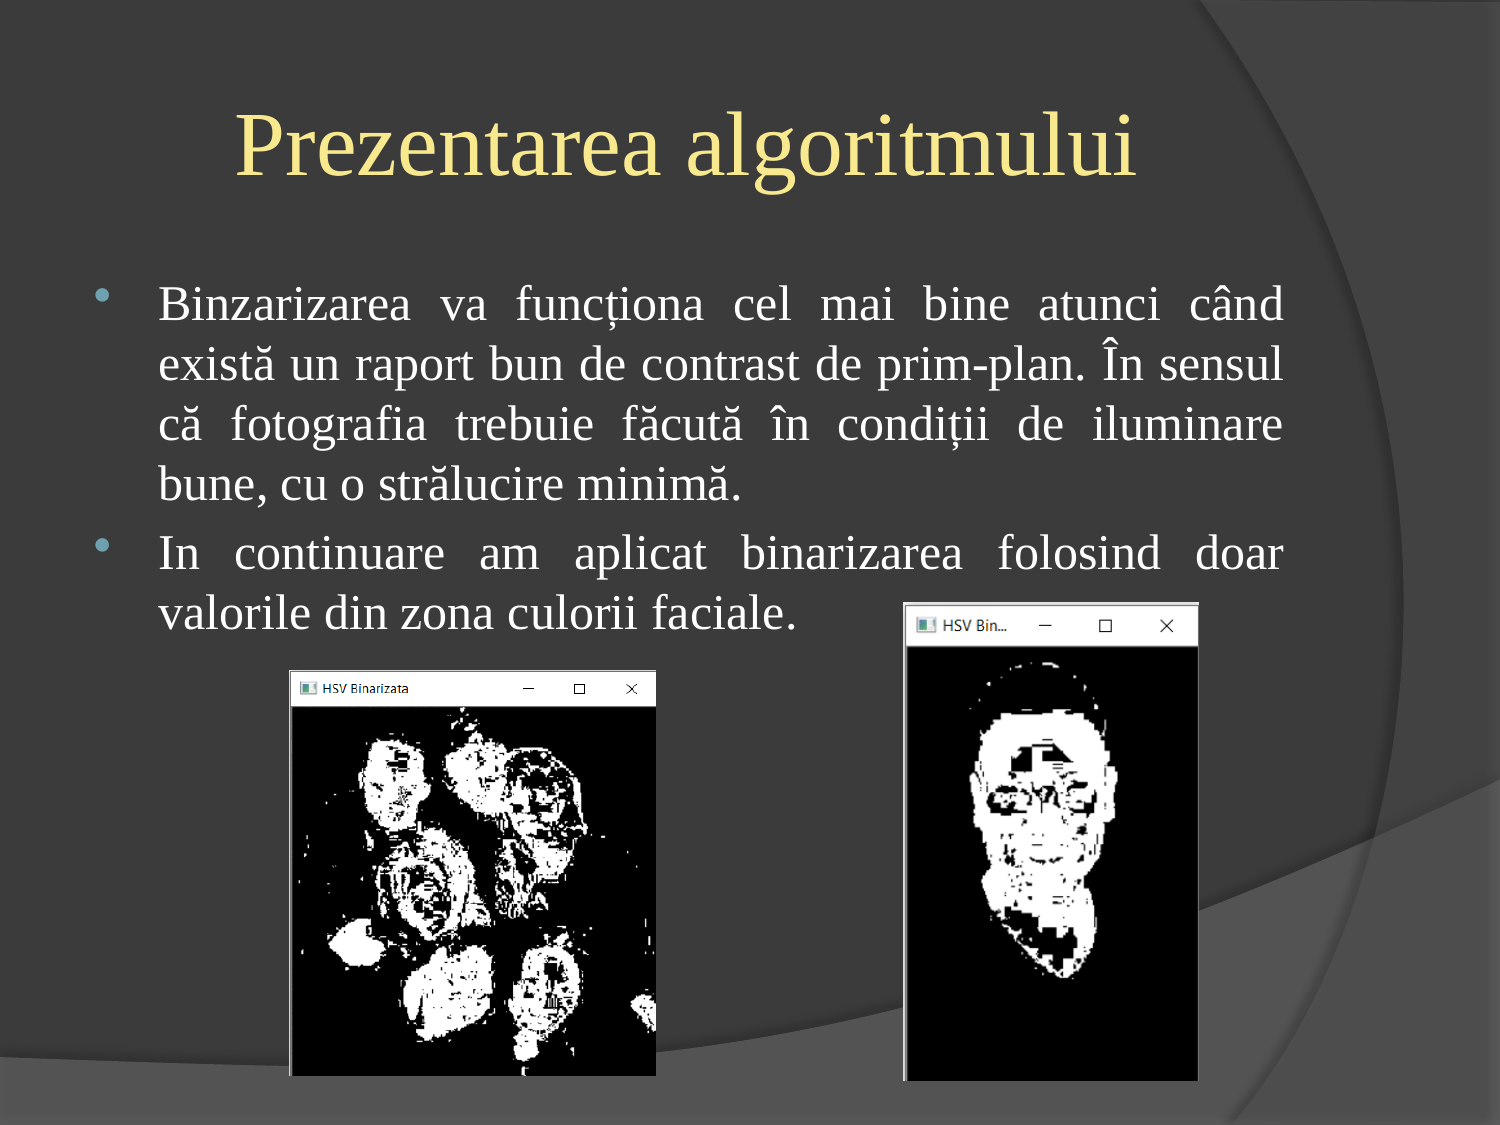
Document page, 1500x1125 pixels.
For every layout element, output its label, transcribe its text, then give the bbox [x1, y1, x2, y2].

title Prezentarea algoritmului [75, 45, 1300, 233]
picture [903, 602, 1200, 1081]
picture [289, 670, 656, 1077]
list Binzarizarea va funcționa cel mai bine atunci când există un raport bun de contrast de prim-plan. În sensul că fotografia trebuie făcută în condiții de iluminare bune, cu o strălucire minimă. In continuare am aplicat binarizarea folosind doar valorile din zona culorii faciale. [75, 262, 1300, 1005]
